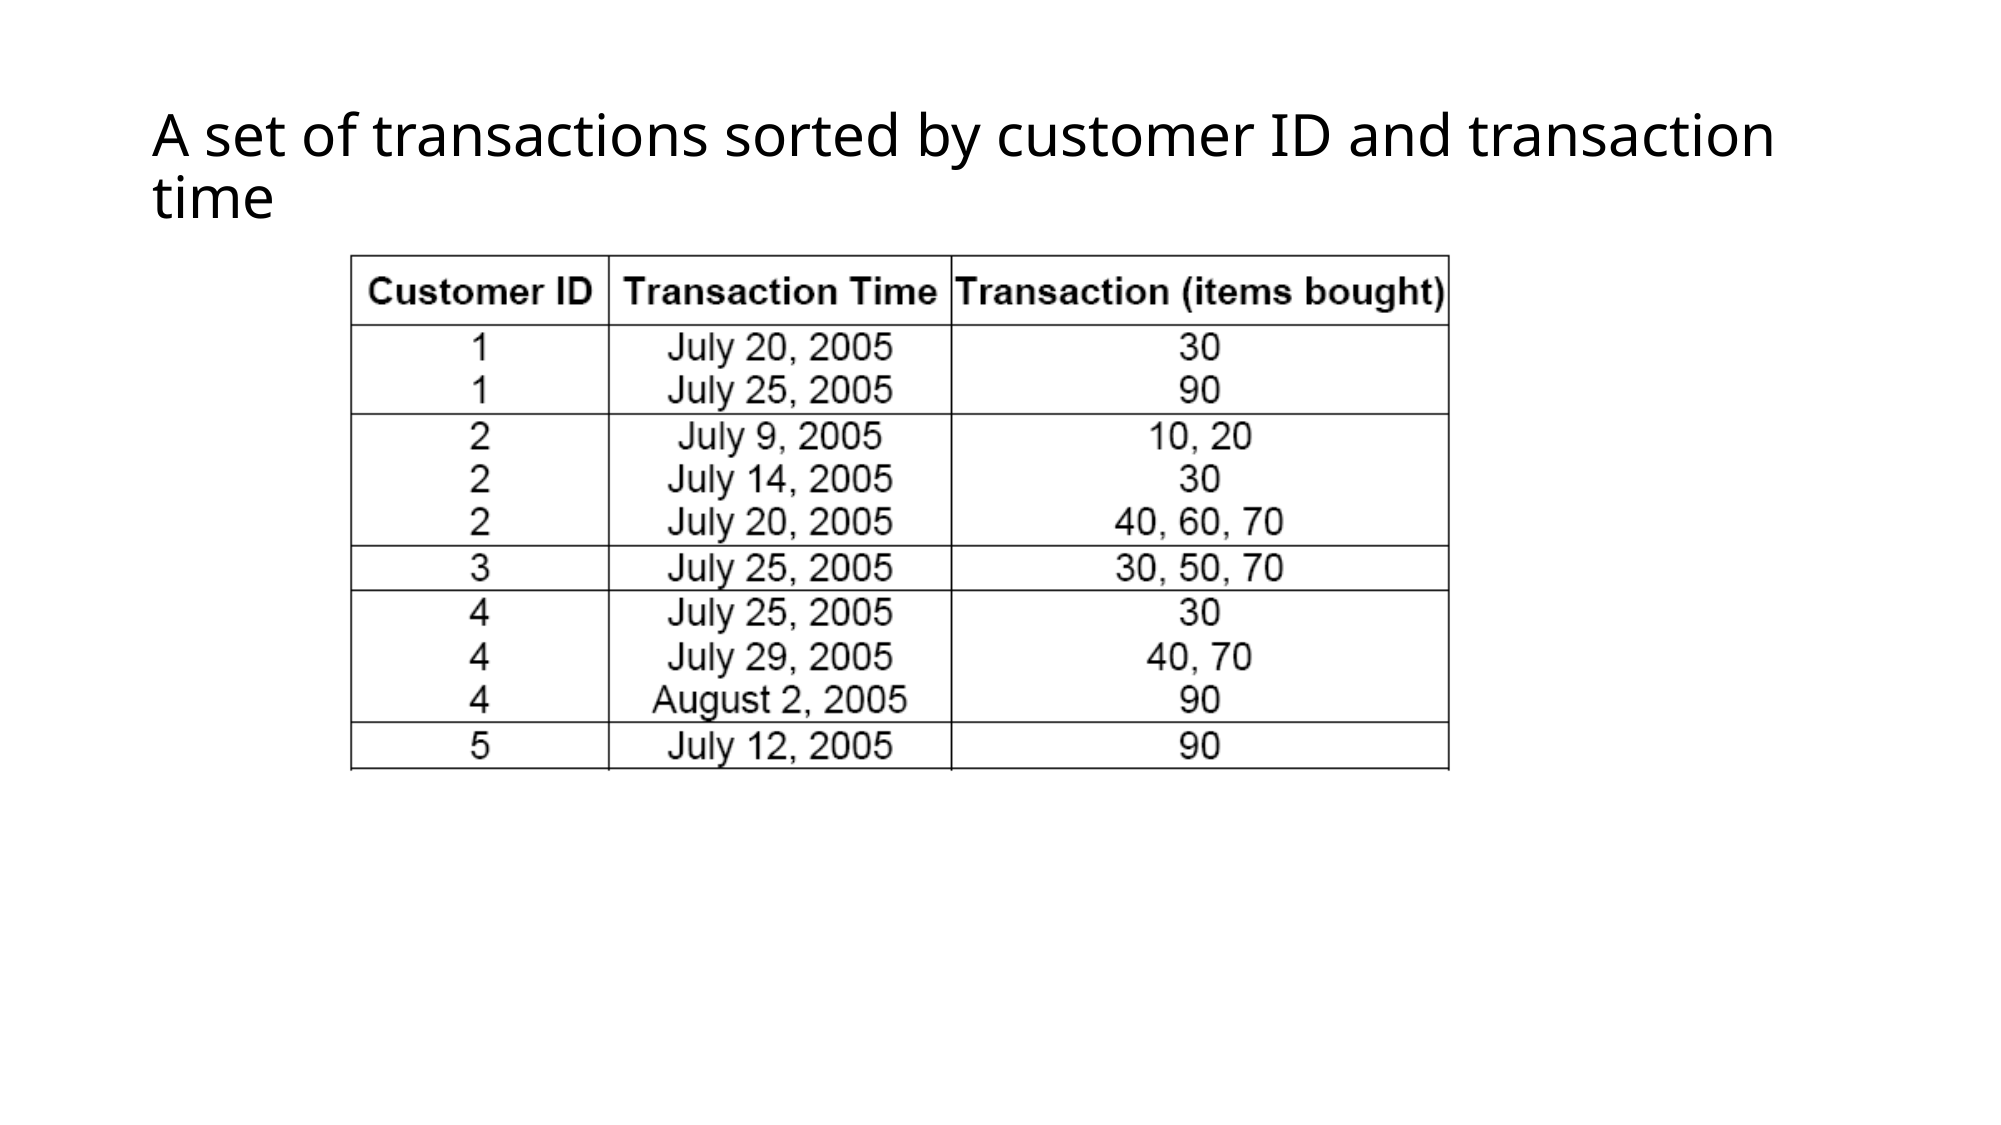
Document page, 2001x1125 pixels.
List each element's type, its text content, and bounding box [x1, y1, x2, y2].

picture [334, 252, 1453, 774]
title A set of transactions sorted by customer ID and transaction time [137, 59, 1863, 278]
